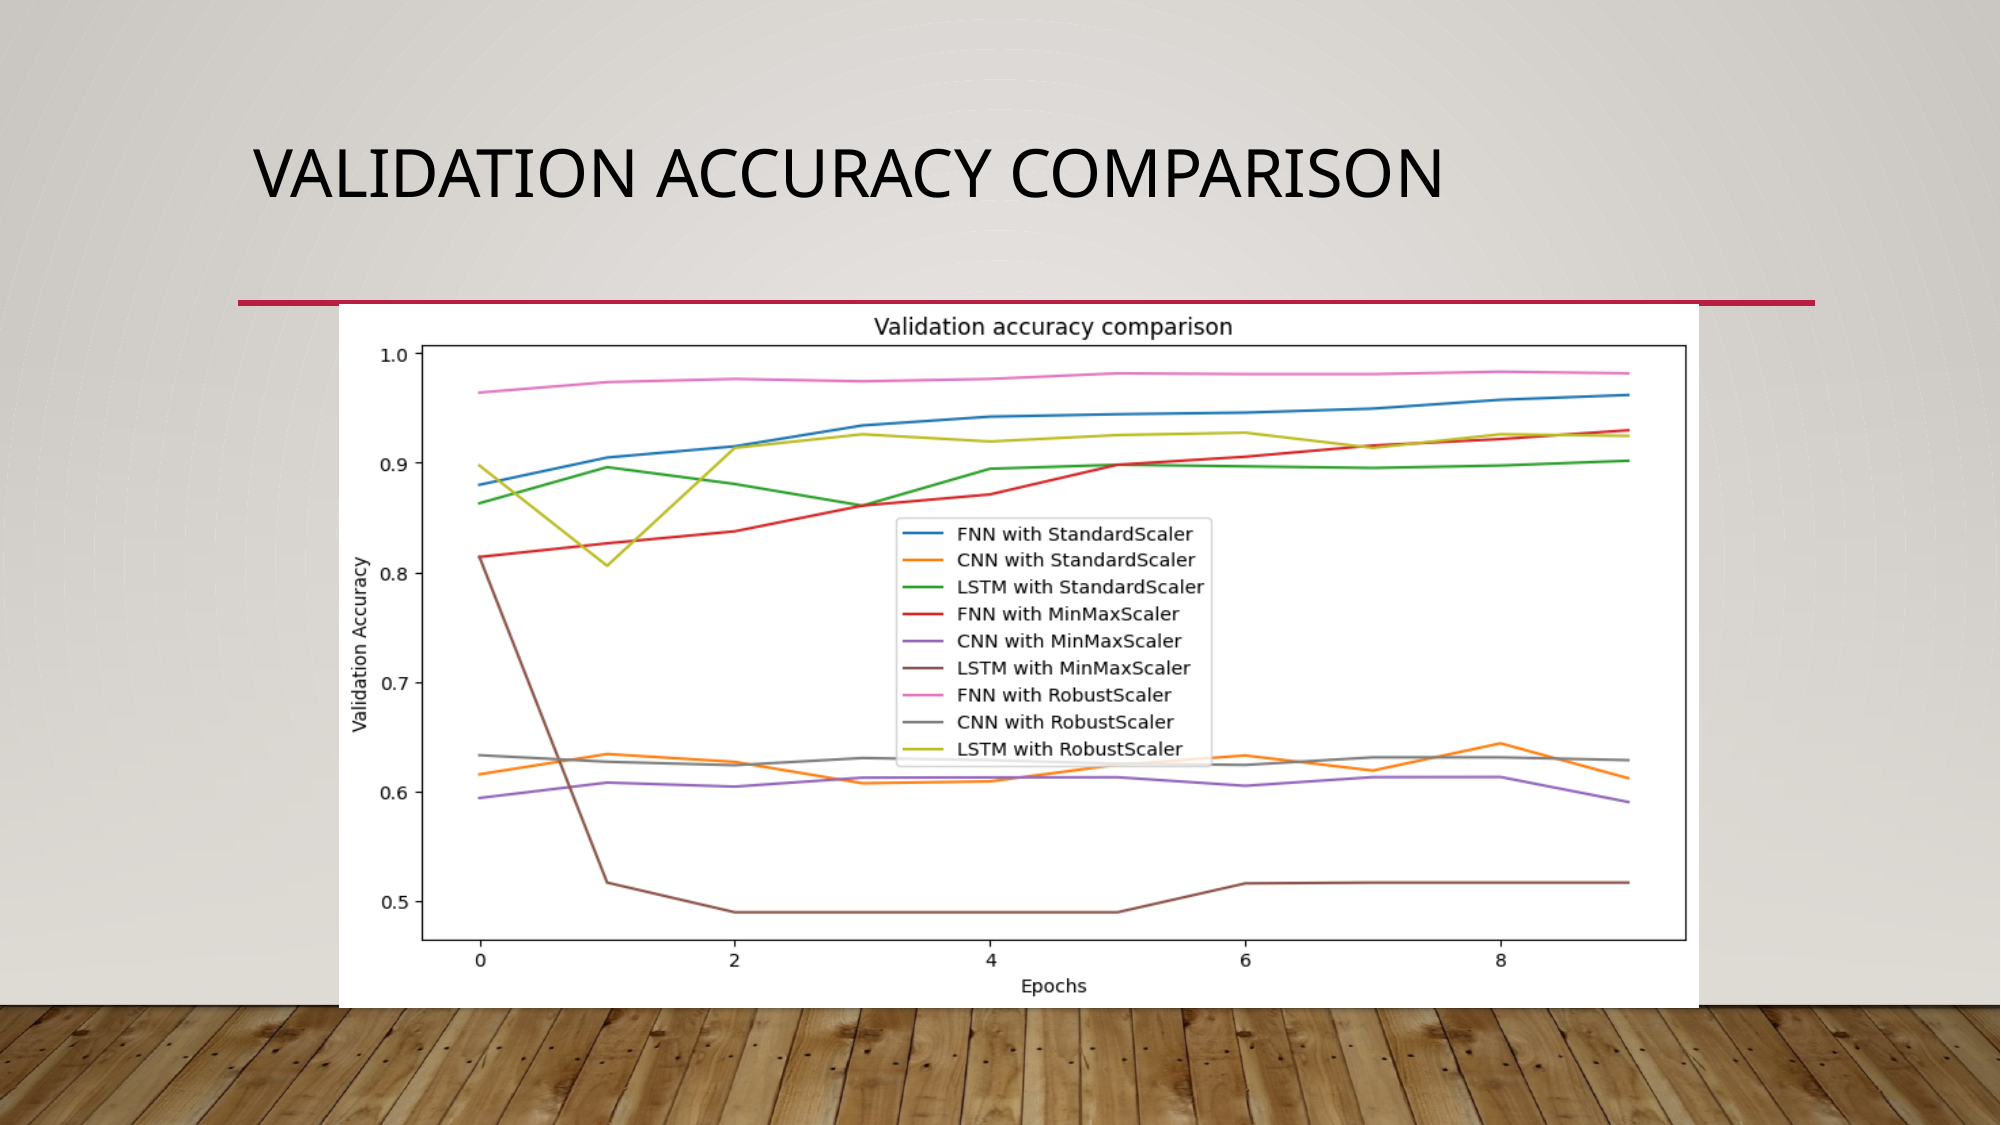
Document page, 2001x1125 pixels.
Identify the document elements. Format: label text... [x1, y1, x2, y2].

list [339, 303, 1699, 1008]
picture [0, 1005, 2000, 1125]
title Validation accuracy comparison [238, 131, 1814, 305]
